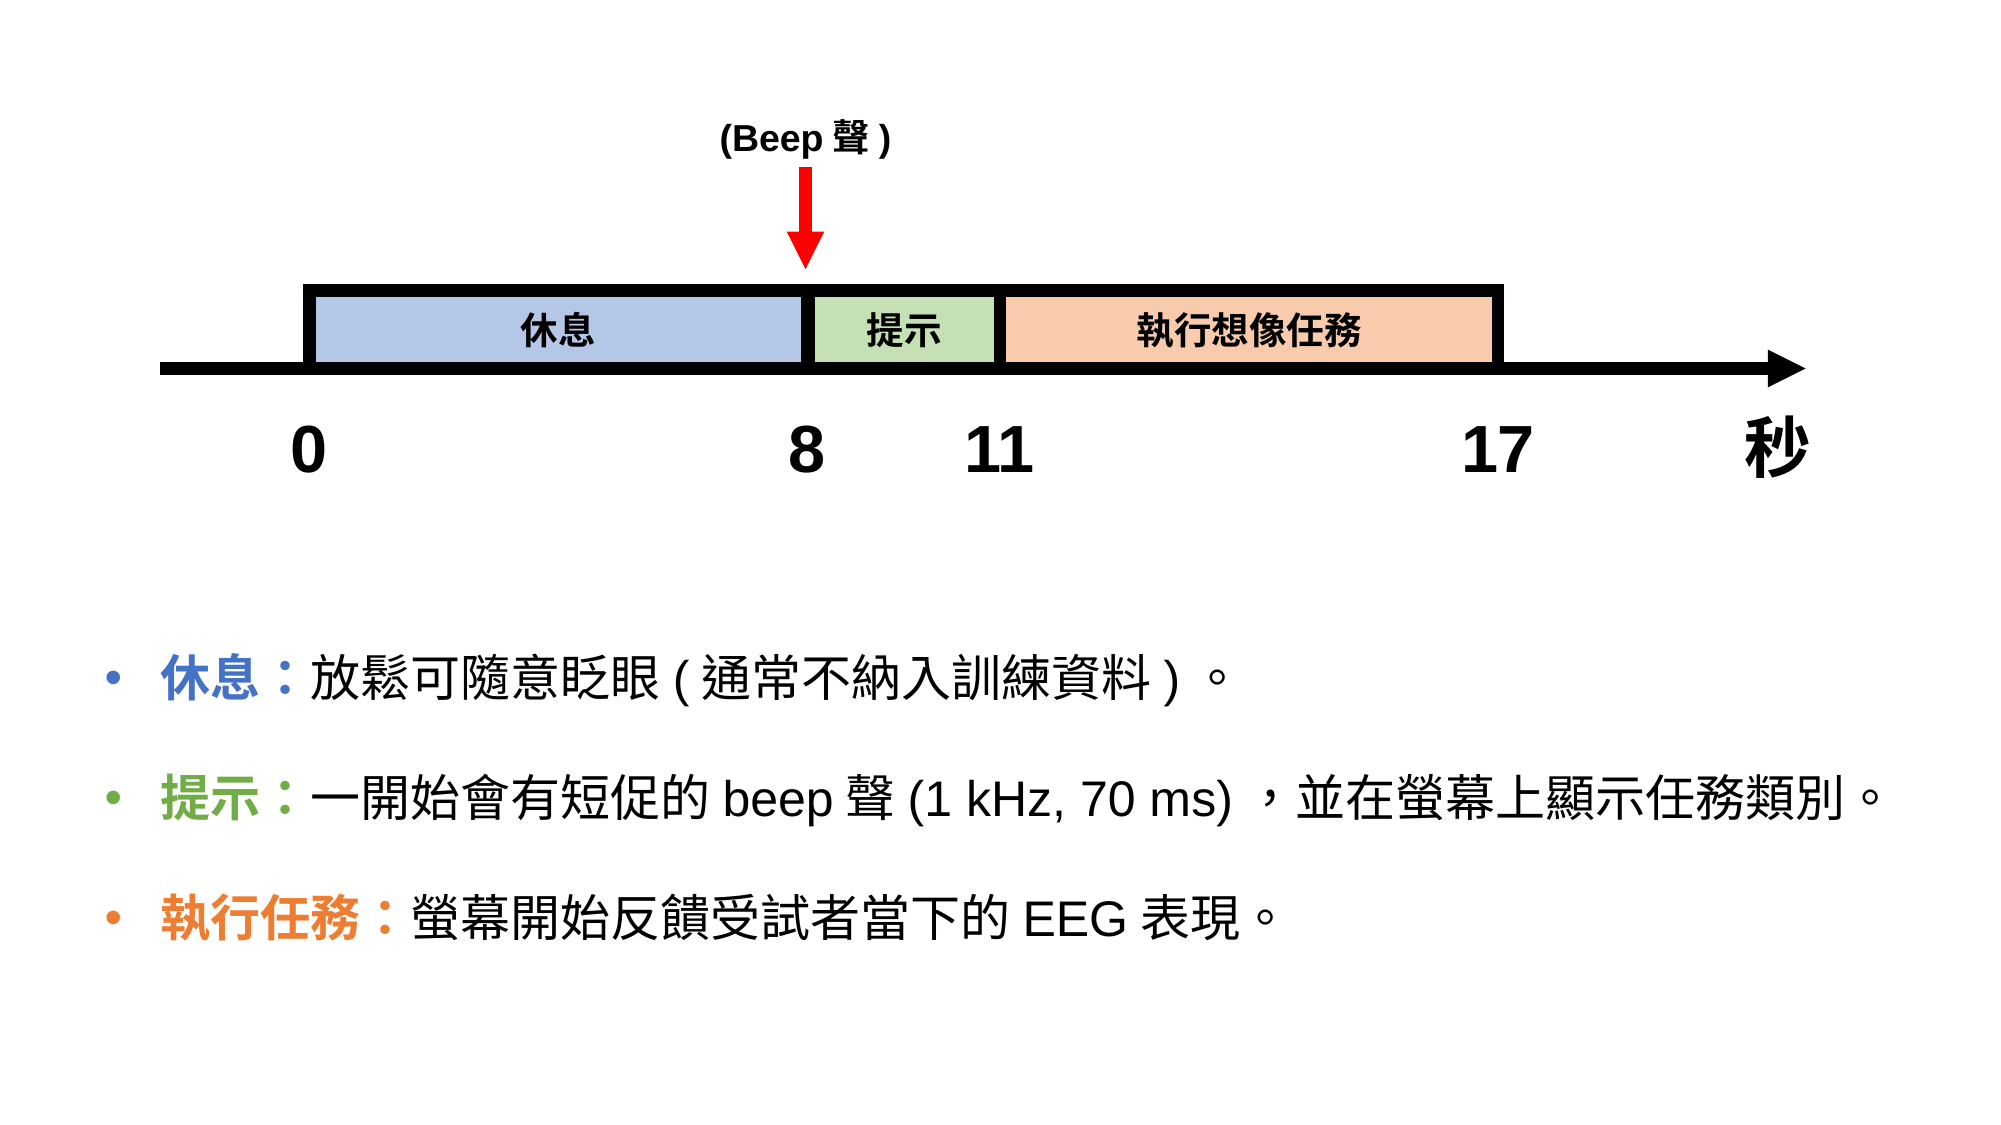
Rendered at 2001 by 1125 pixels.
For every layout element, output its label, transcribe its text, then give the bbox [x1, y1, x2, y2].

text_box (Beep聲) [704, 106, 907, 167]
text_box 休息：放鬆可隨意眨眼(通常不納入訓練資料)。 提示：一開始會有短促的beep聲(1 kHz, 70 ms)，並在螢幕上顯示任務類別。 執行任務：螢幕開始反饋受試者當下的EEG表現。 [89, 639, 1911, 955]
text_box 0 [275, 398, 343, 493]
text_box 休息 [308, 290, 807, 362]
text_box 提示 [807, 290, 999, 368]
text_box 8 [773, 398, 841, 493]
text_box 執行想像任務 [999, 290, 1499, 368]
text_box 秒 [1730, 398, 1827, 493]
text_box 17 [1446, 398, 1550, 493]
text_box 11 [949, 398, 1051, 493]
